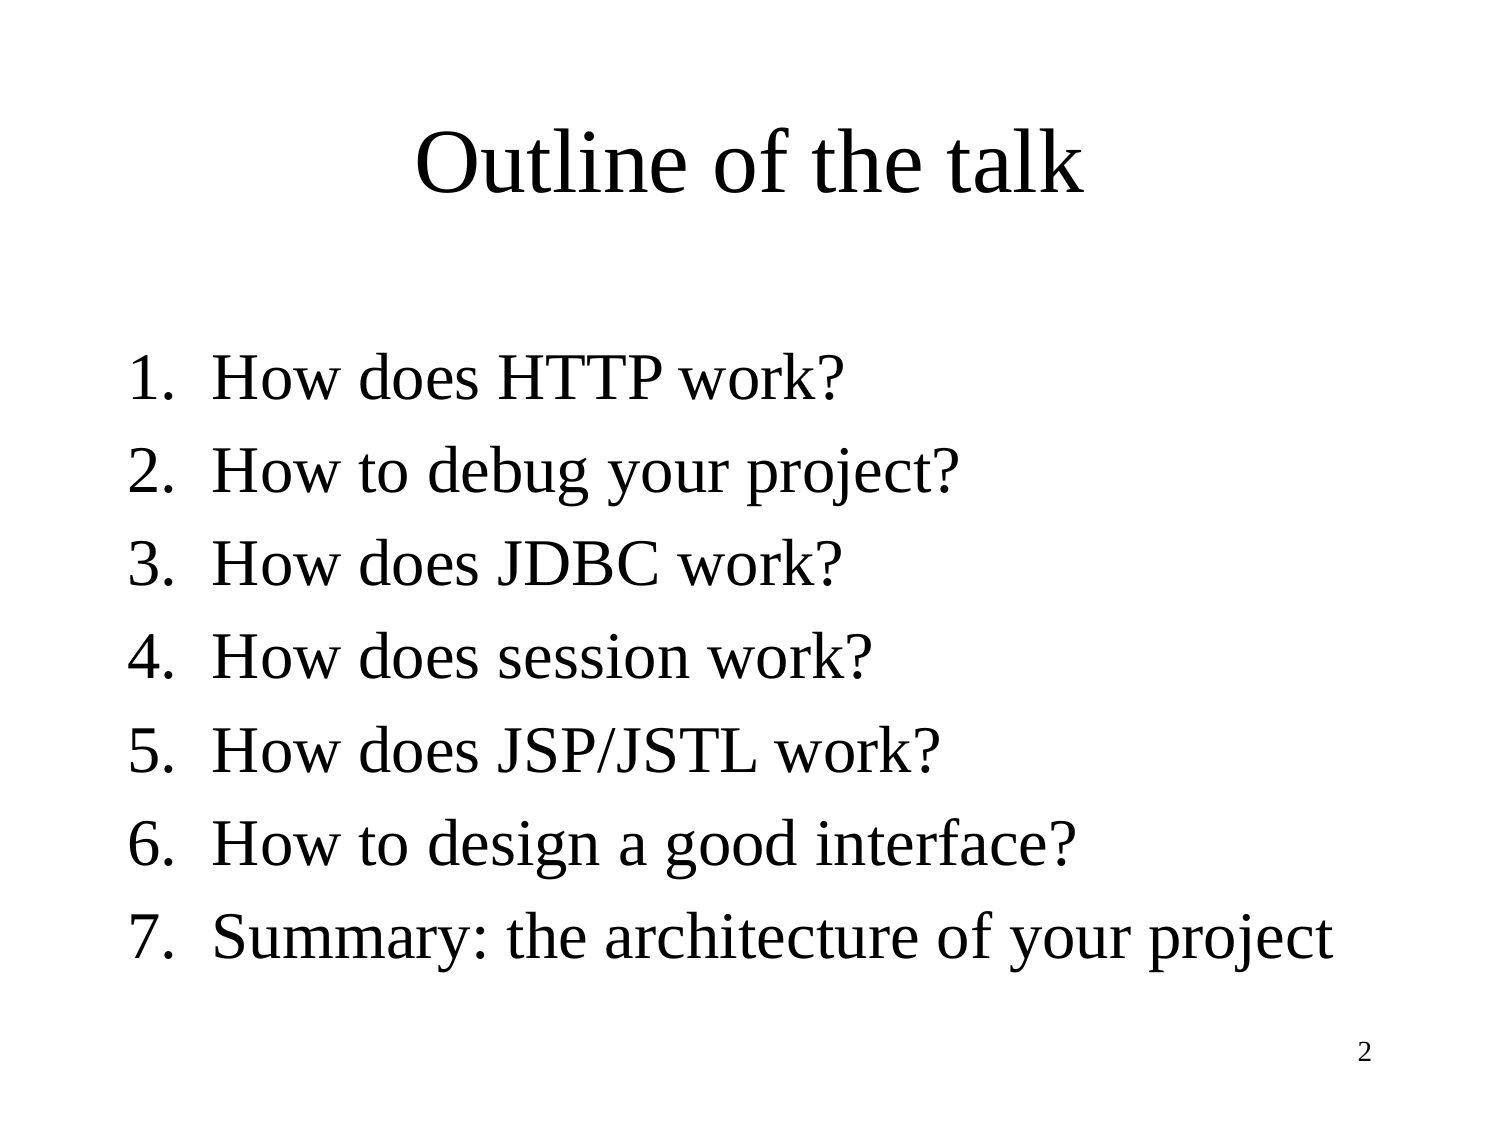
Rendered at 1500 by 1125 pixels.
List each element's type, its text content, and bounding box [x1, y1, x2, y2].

text_box How does HTTP work? How to debug your project? How does JDBC work? How does session work? How does JSP/JSTL work? How to design a good interface? Summary: the architecture of your project [112, 324, 1388, 1000]
title Outline of the talk [112, 99, 1388, 213]
slide_number 2 [1074, 1024, 1388, 1101]
